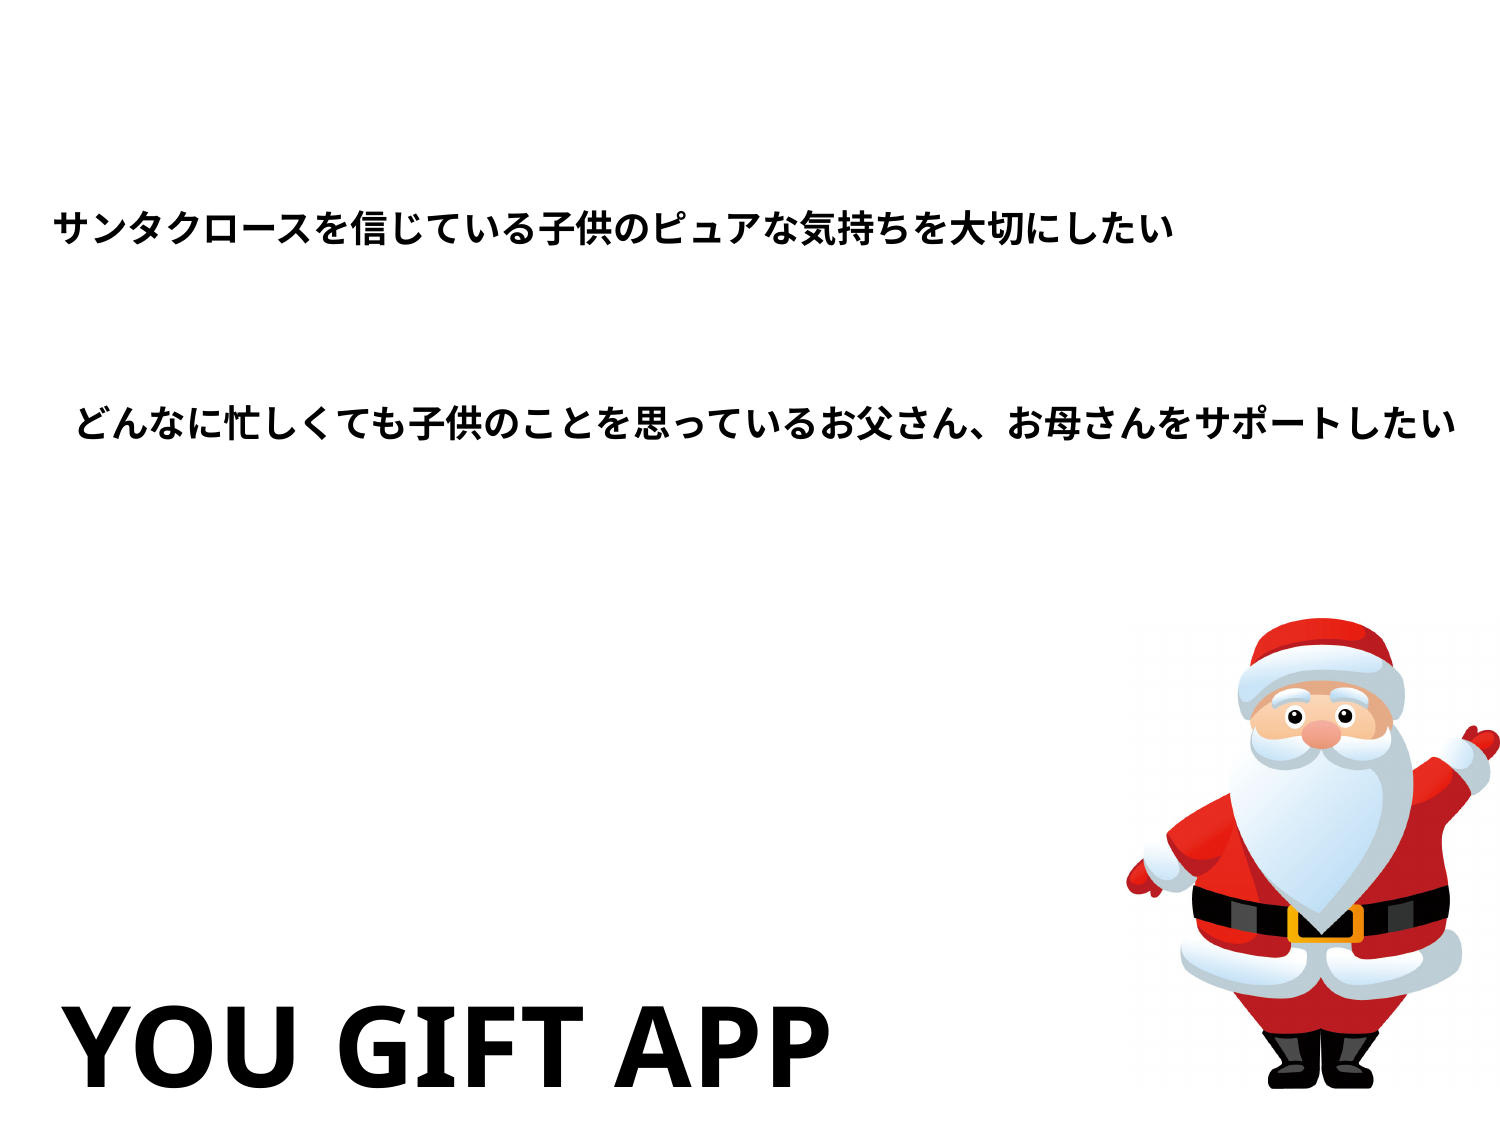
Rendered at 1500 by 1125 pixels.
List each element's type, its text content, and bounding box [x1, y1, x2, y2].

text_box YOU GIFT APP [46, 967, 849, 1118]
text_box どんなに忙しくても子供のことを思っているお父さん、お母さんをサポートしたい [58, 392, 1472, 453]
text_box サンタクロースを信じている子供のピュアな気持ちを大切にしたい [37, 197, 1190, 258]
picture [1125, 618, 1500, 1090]
